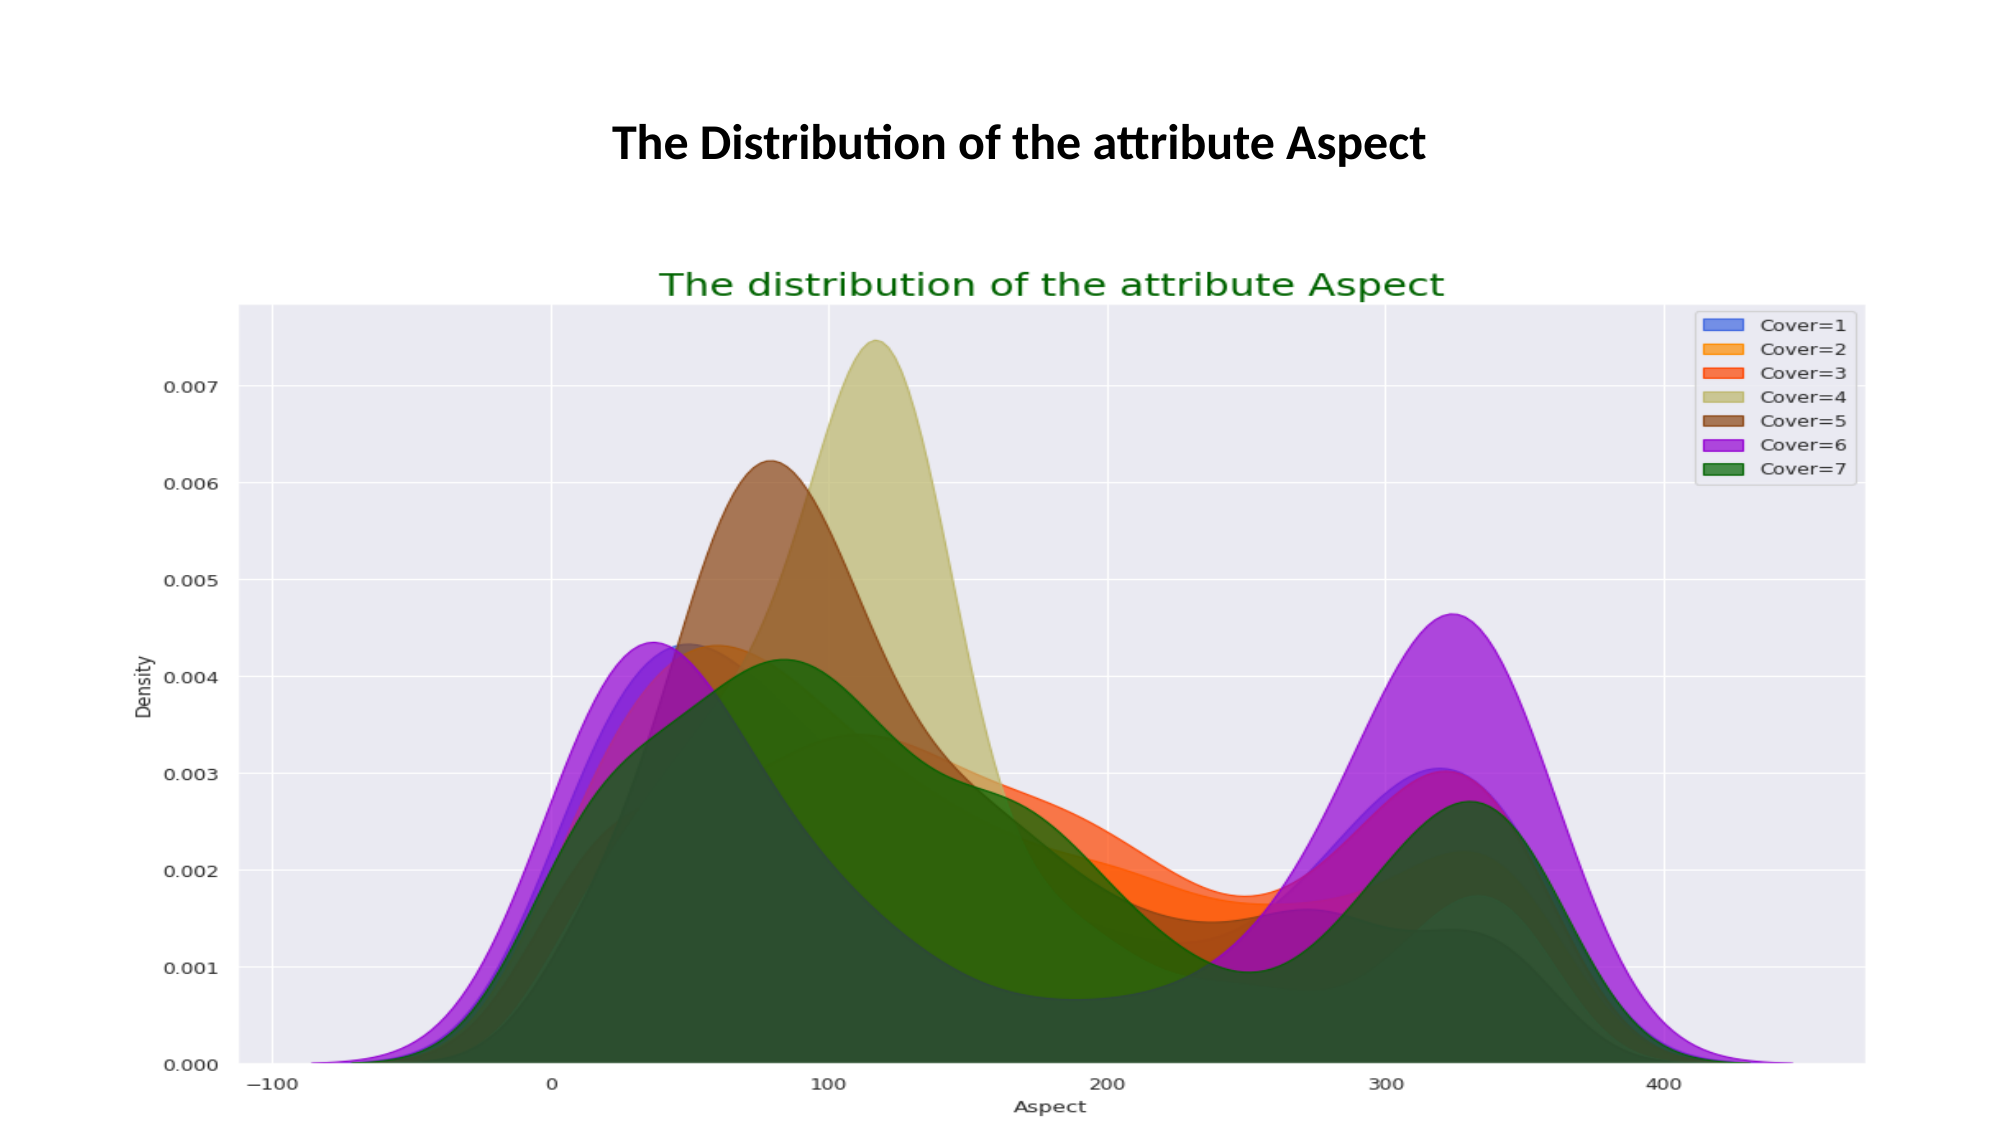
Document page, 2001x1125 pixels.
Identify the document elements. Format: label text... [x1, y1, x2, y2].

picture [121, 262, 1879, 1125]
text_box The Distribution of the attribute Aspect [306, 102, 1733, 178]
